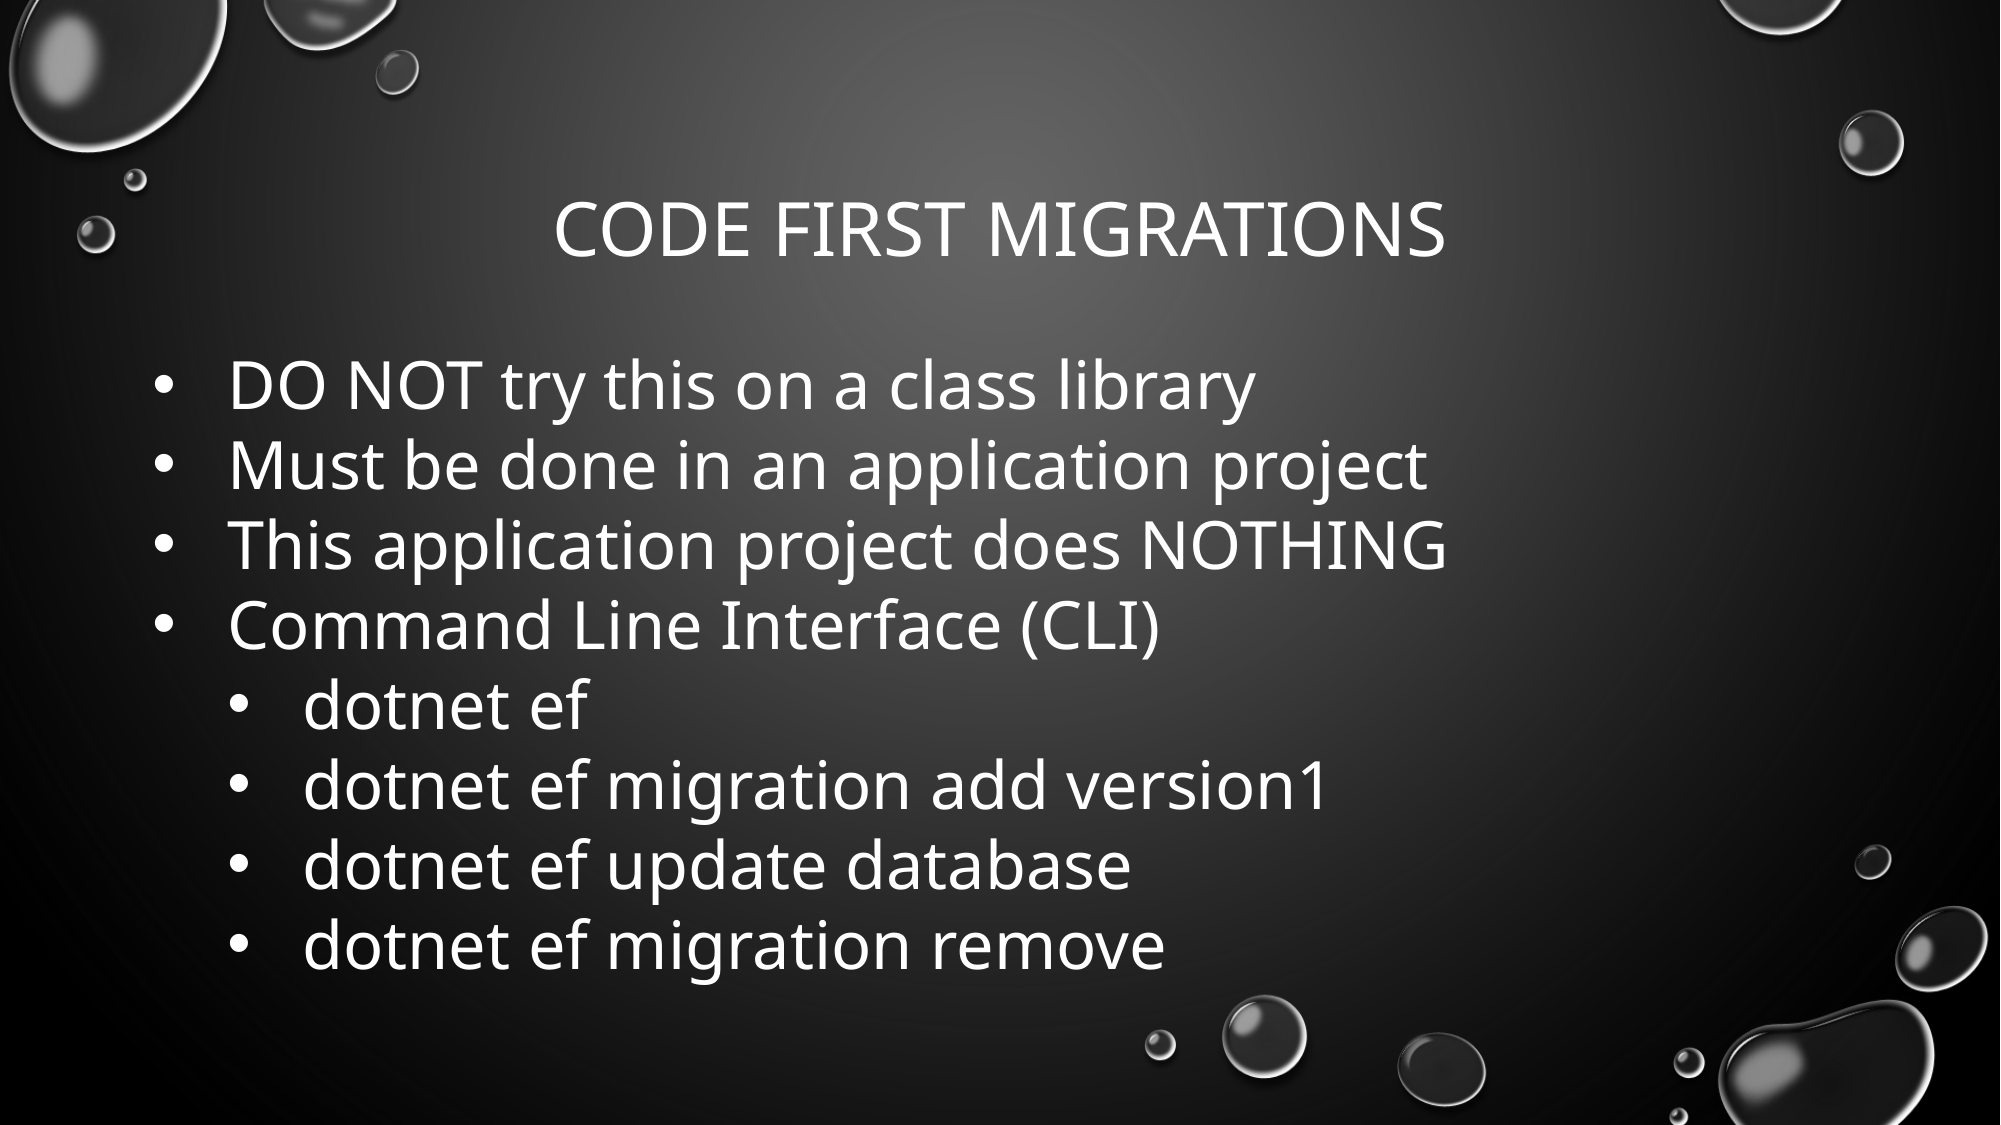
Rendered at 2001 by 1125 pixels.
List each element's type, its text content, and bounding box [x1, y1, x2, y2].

text_box DO NOT try this on a class library Must be done in an application project This application project does NOTHING Command Line Interface (CLI) dotnet ef dotnet ef migration add version1 dotnet ef update database dotnet ef migration remove [137, 335, 1866, 1070]
title Code first migrations [149, 101, 1851, 335]
picture [0, 0, 2000, 1125]
